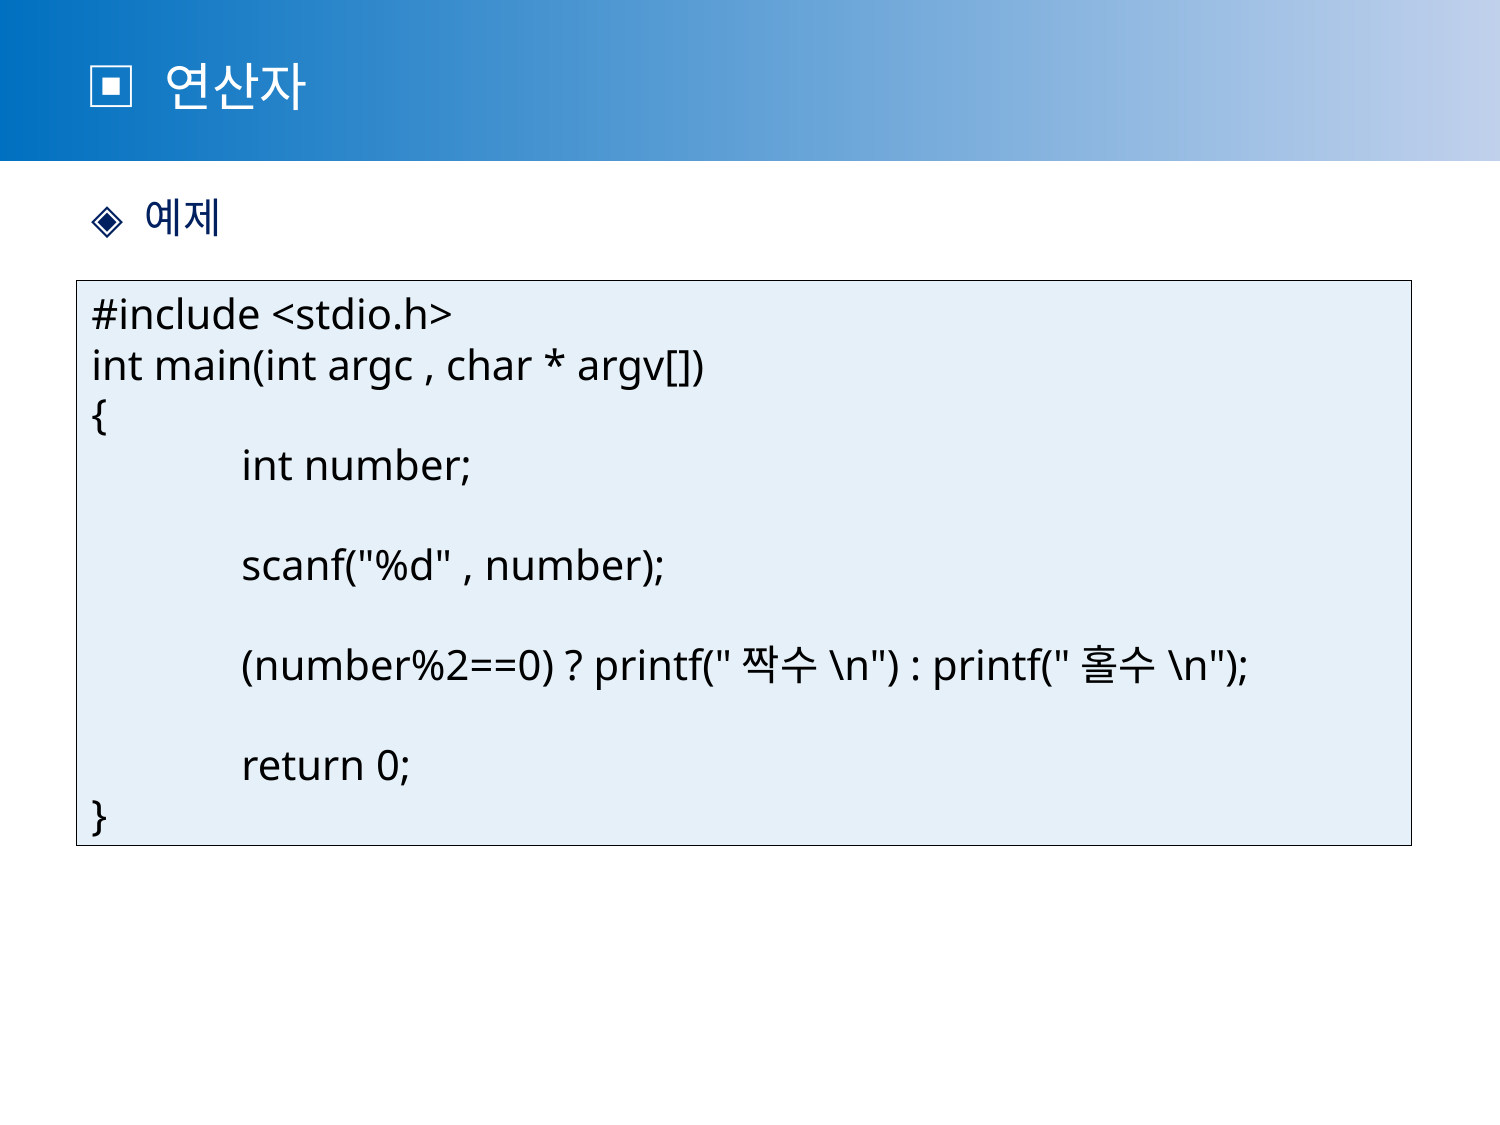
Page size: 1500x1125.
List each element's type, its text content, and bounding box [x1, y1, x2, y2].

text_box ▣ 연산자 [70, 47, 323, 125]
text_box ◈ 예제 [67, 184, 1424, 250]
text_box ◈ 예제 [668, 0, 672, 161]
text_box #include <stdio.h> int main(int argc , char * argv[]) { int number; scanf("%d" , number); (number%2==0) ? printf("짝수\n") : printf("홀수\n"); return 0; } [76, 280, 1412, 846]
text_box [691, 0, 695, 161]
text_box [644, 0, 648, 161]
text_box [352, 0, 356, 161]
text_box [410, 0, 414, 161]
